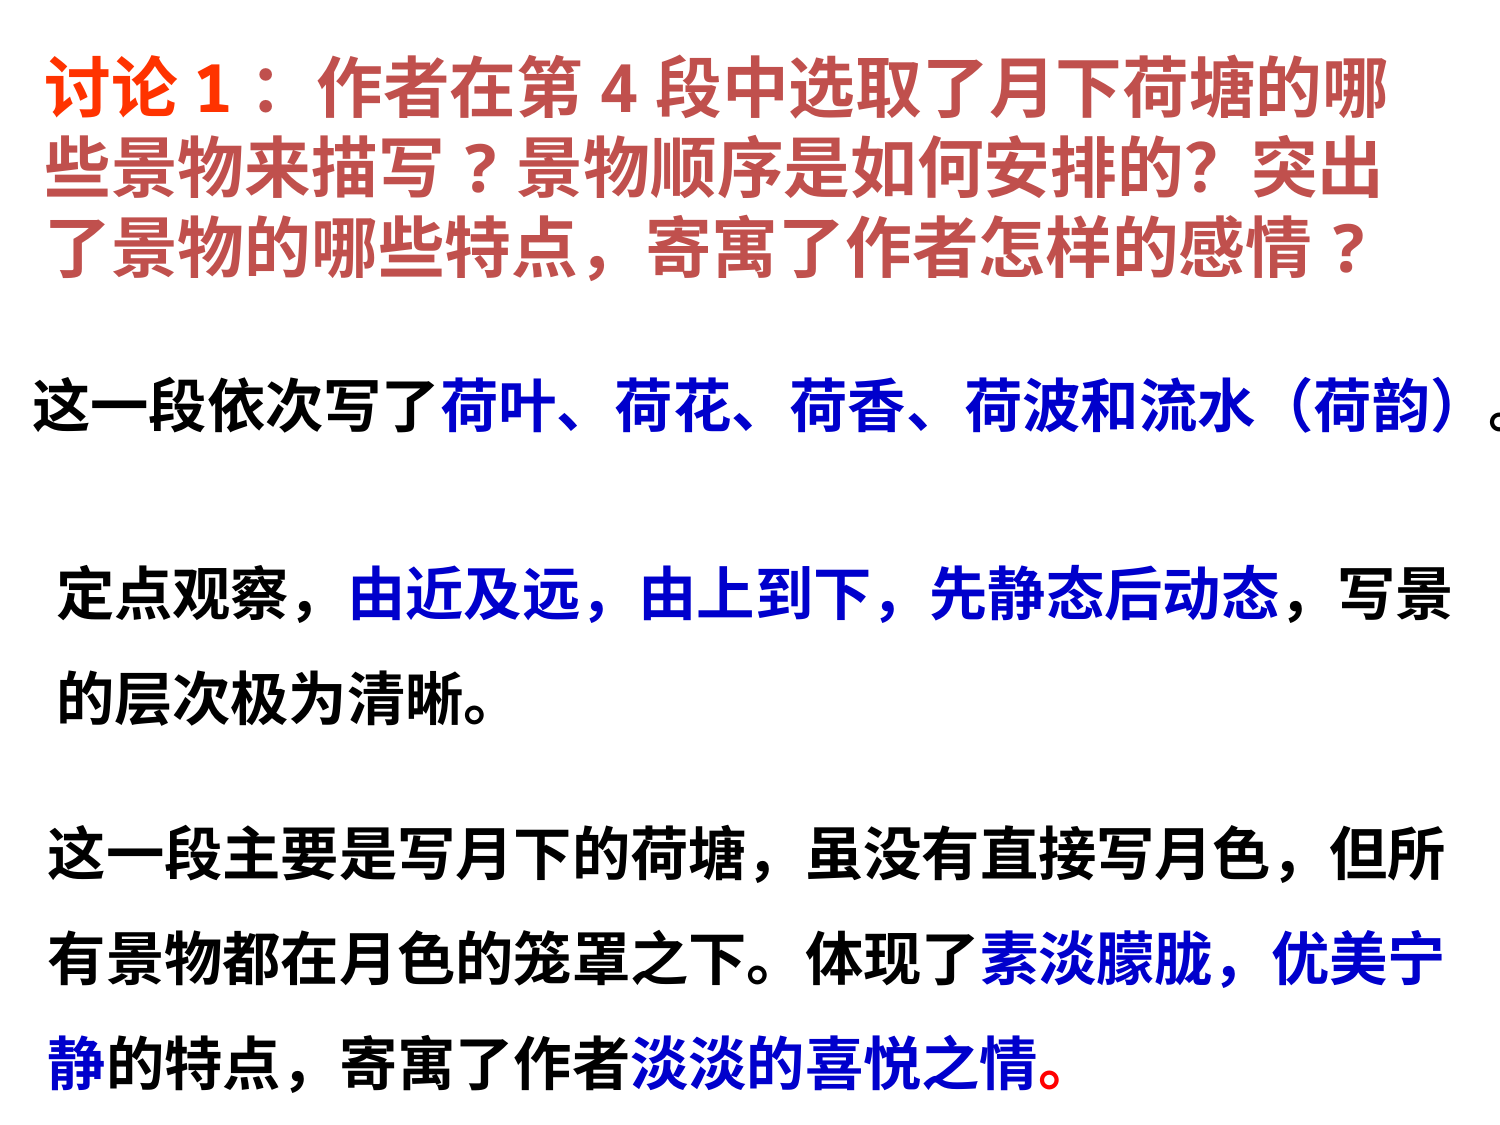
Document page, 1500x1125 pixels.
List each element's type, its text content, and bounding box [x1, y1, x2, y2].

text_box 这一段主要是写月下的荷塘，虽没有直接写月色，但所有景物都在月色的笼罩之下。体现了素淡朦胧，优美宁静的特点，寄寓了作者淡淡的喜悦之情。 [33, 775, 1483, 1105]
text_box 这一段依次写了荷叶、荷花、荷香、荷波和流水（荷韵）。 [17, 361, 1500, 447]
title 讨论1：作者在第4段中选取了月下荷塘的哪些景物来描写?景物顺序是如何安排的？突出了景物的哪些特点，寄寓了作者怎样的感情? [29, 19, 1447, 313]
text_box 定点观察，由近及远，由上到下，先静态后动态，写景的层次极为清晰。 [41, 515, 1471, 740]
